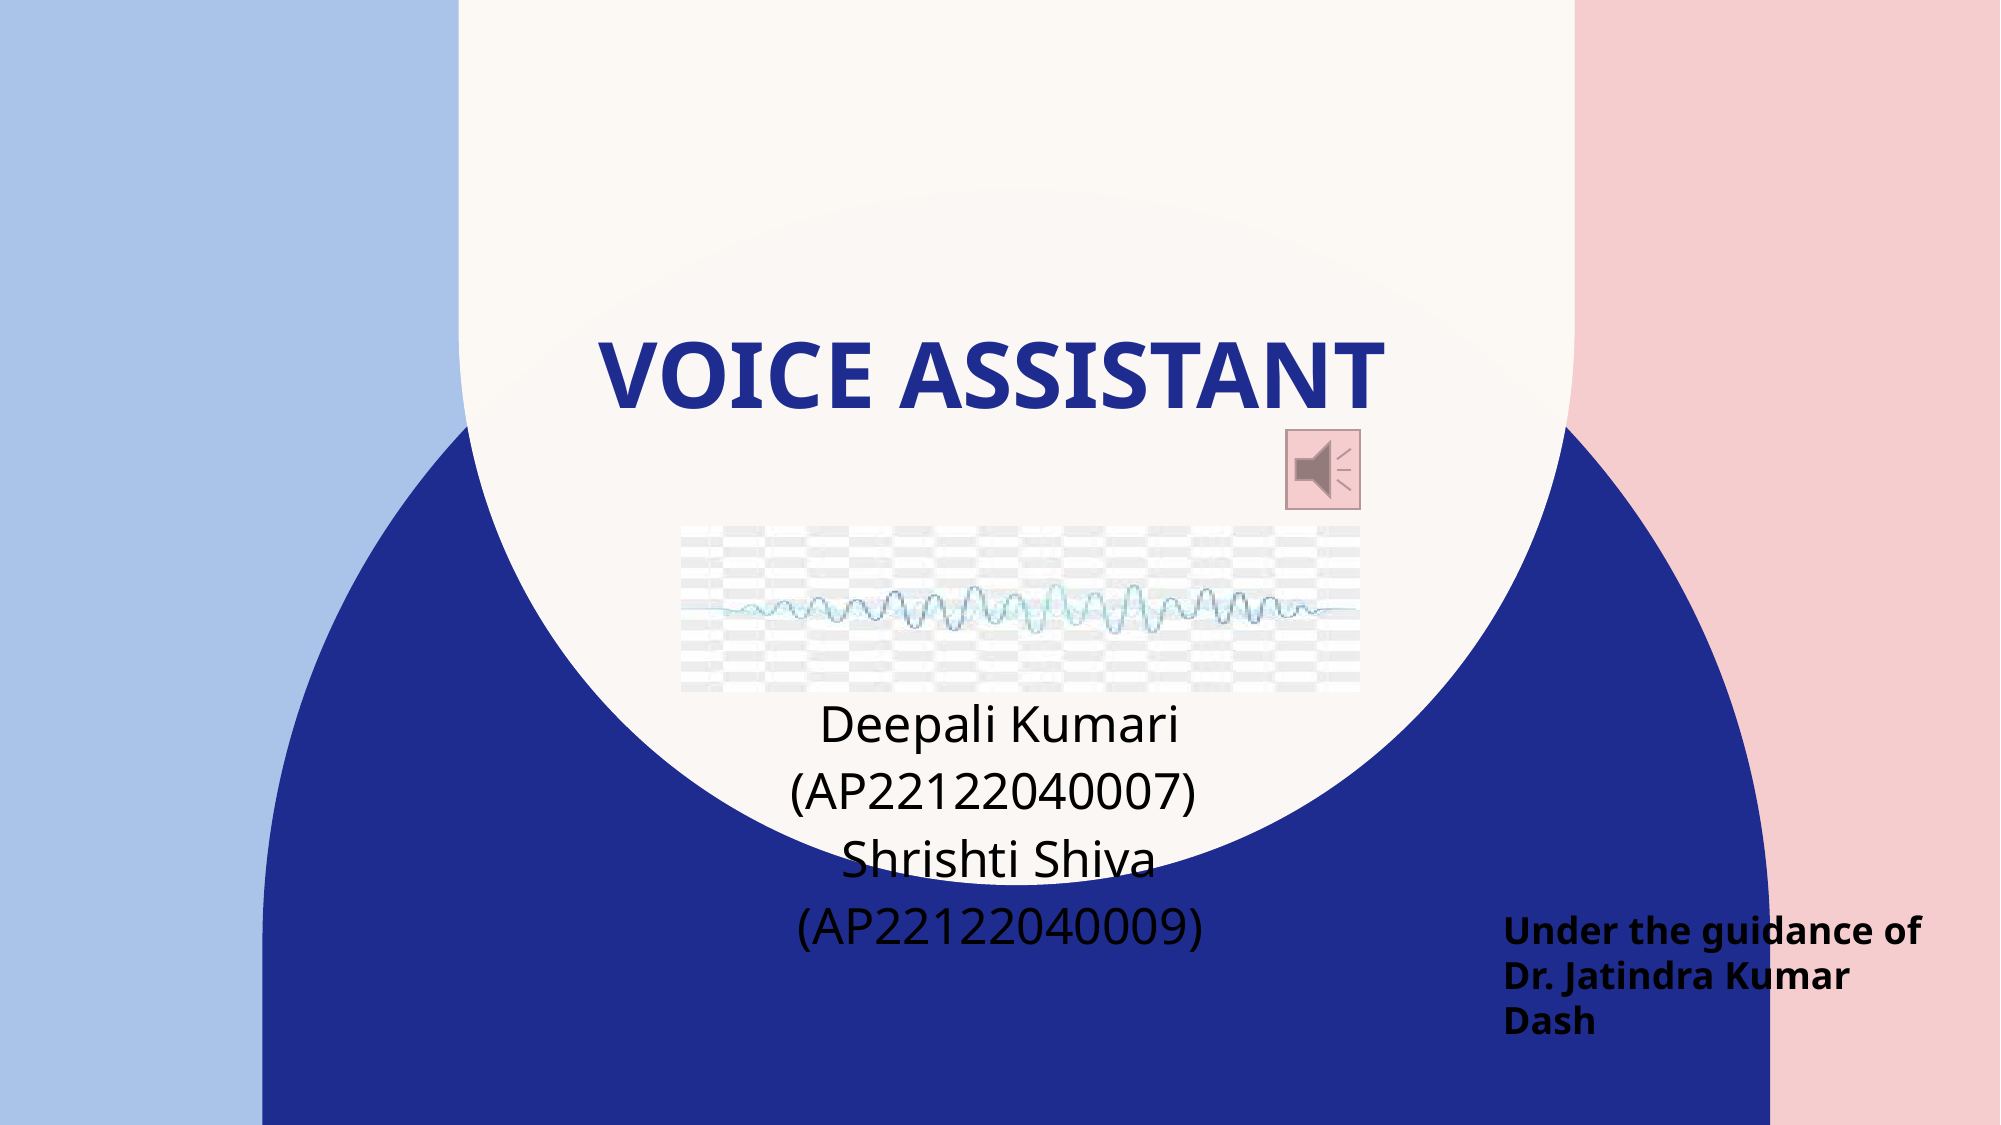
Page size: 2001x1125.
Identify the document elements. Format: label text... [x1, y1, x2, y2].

title Voice Assistant [544, 325, 1442, 527]
text_box Under the guidance of Dr. Jatindra Kumar Dash [1488, 899, 1961, 1050]
text_box [1285, 429, 1361, 510]
subtitle Deepali Kumari (AP22122040007) Shrishti Shiva (AP22122040009) [713, 692, 1287, 848]
picture [681, 526, 1360, 692]
